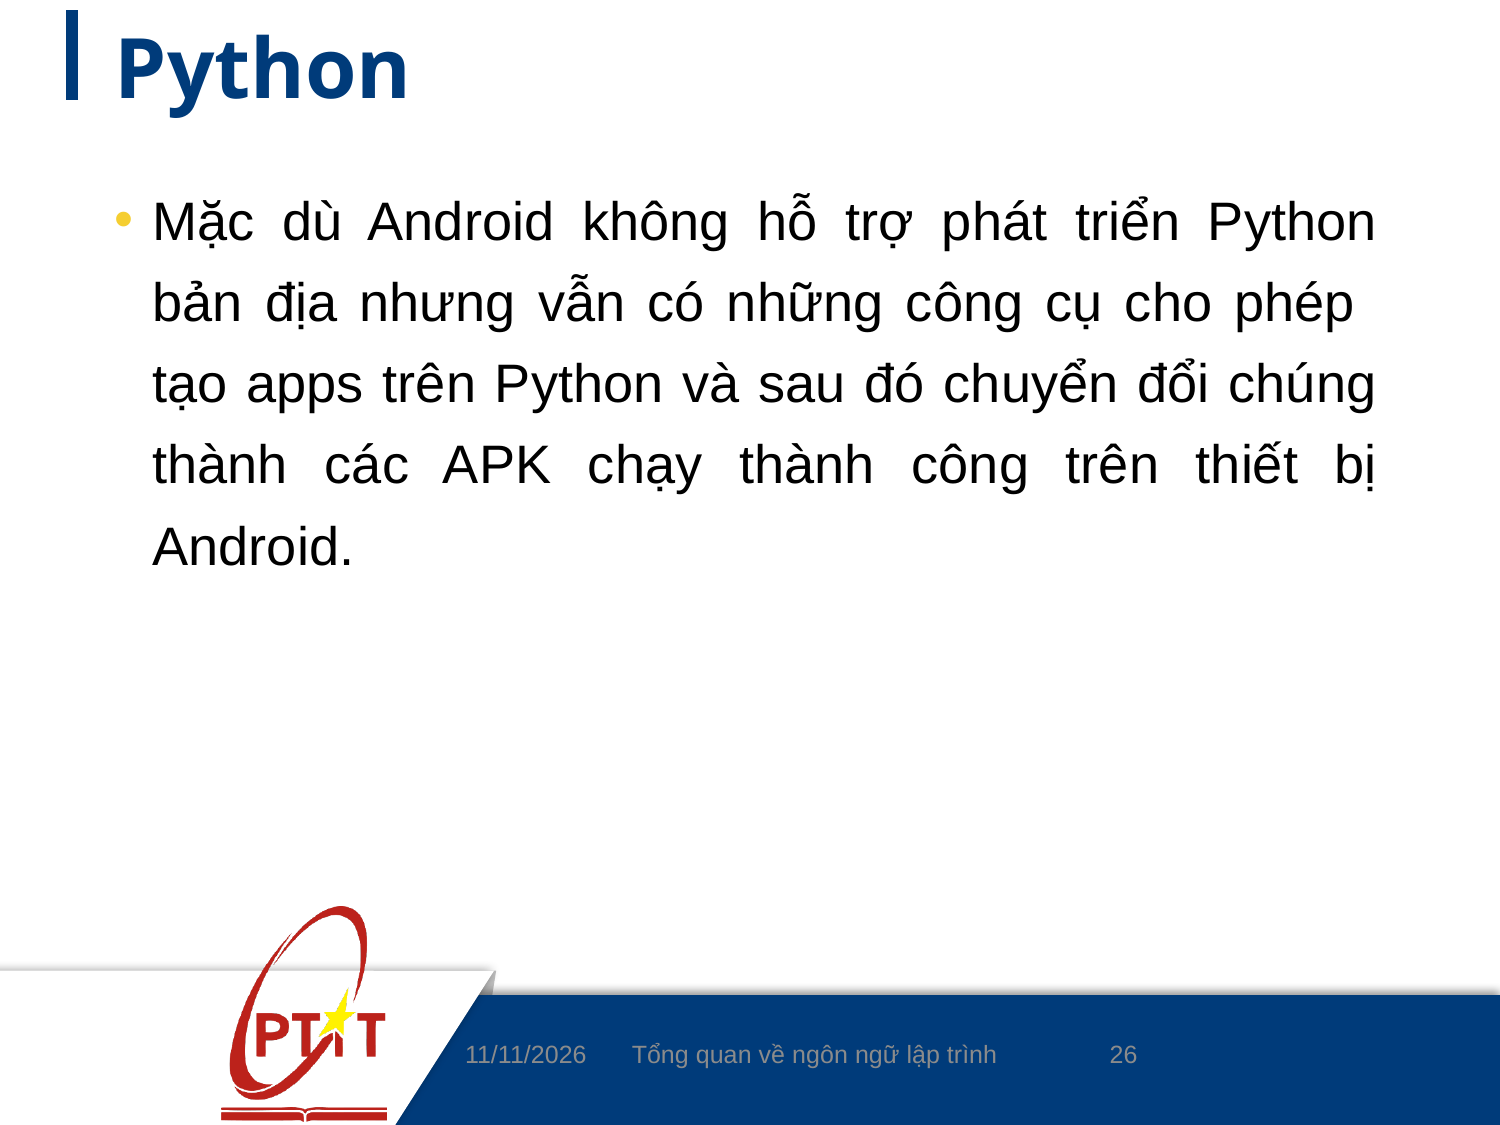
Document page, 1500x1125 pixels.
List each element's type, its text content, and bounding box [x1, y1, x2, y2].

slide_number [450, 1023, 561, 1084]
picture [221, 906, 387, 1122]
footer Tổng quan về ngôn ngữ lập trình [561, 1023, 815, 1084]
slide_number 26 [815, 1023, 1153, 1084]
title Python [99, 5, 1394, 138]
list Mặc dù Android không hỗ trợ phát triển Python bản địa nhưng vẫn có những công cụ cho phép tạo apps trên Python và sau đó chuyển đổi chúng thành các APK chạy thành công trên thiết bị Android. [99, 162, 1394, 882]
